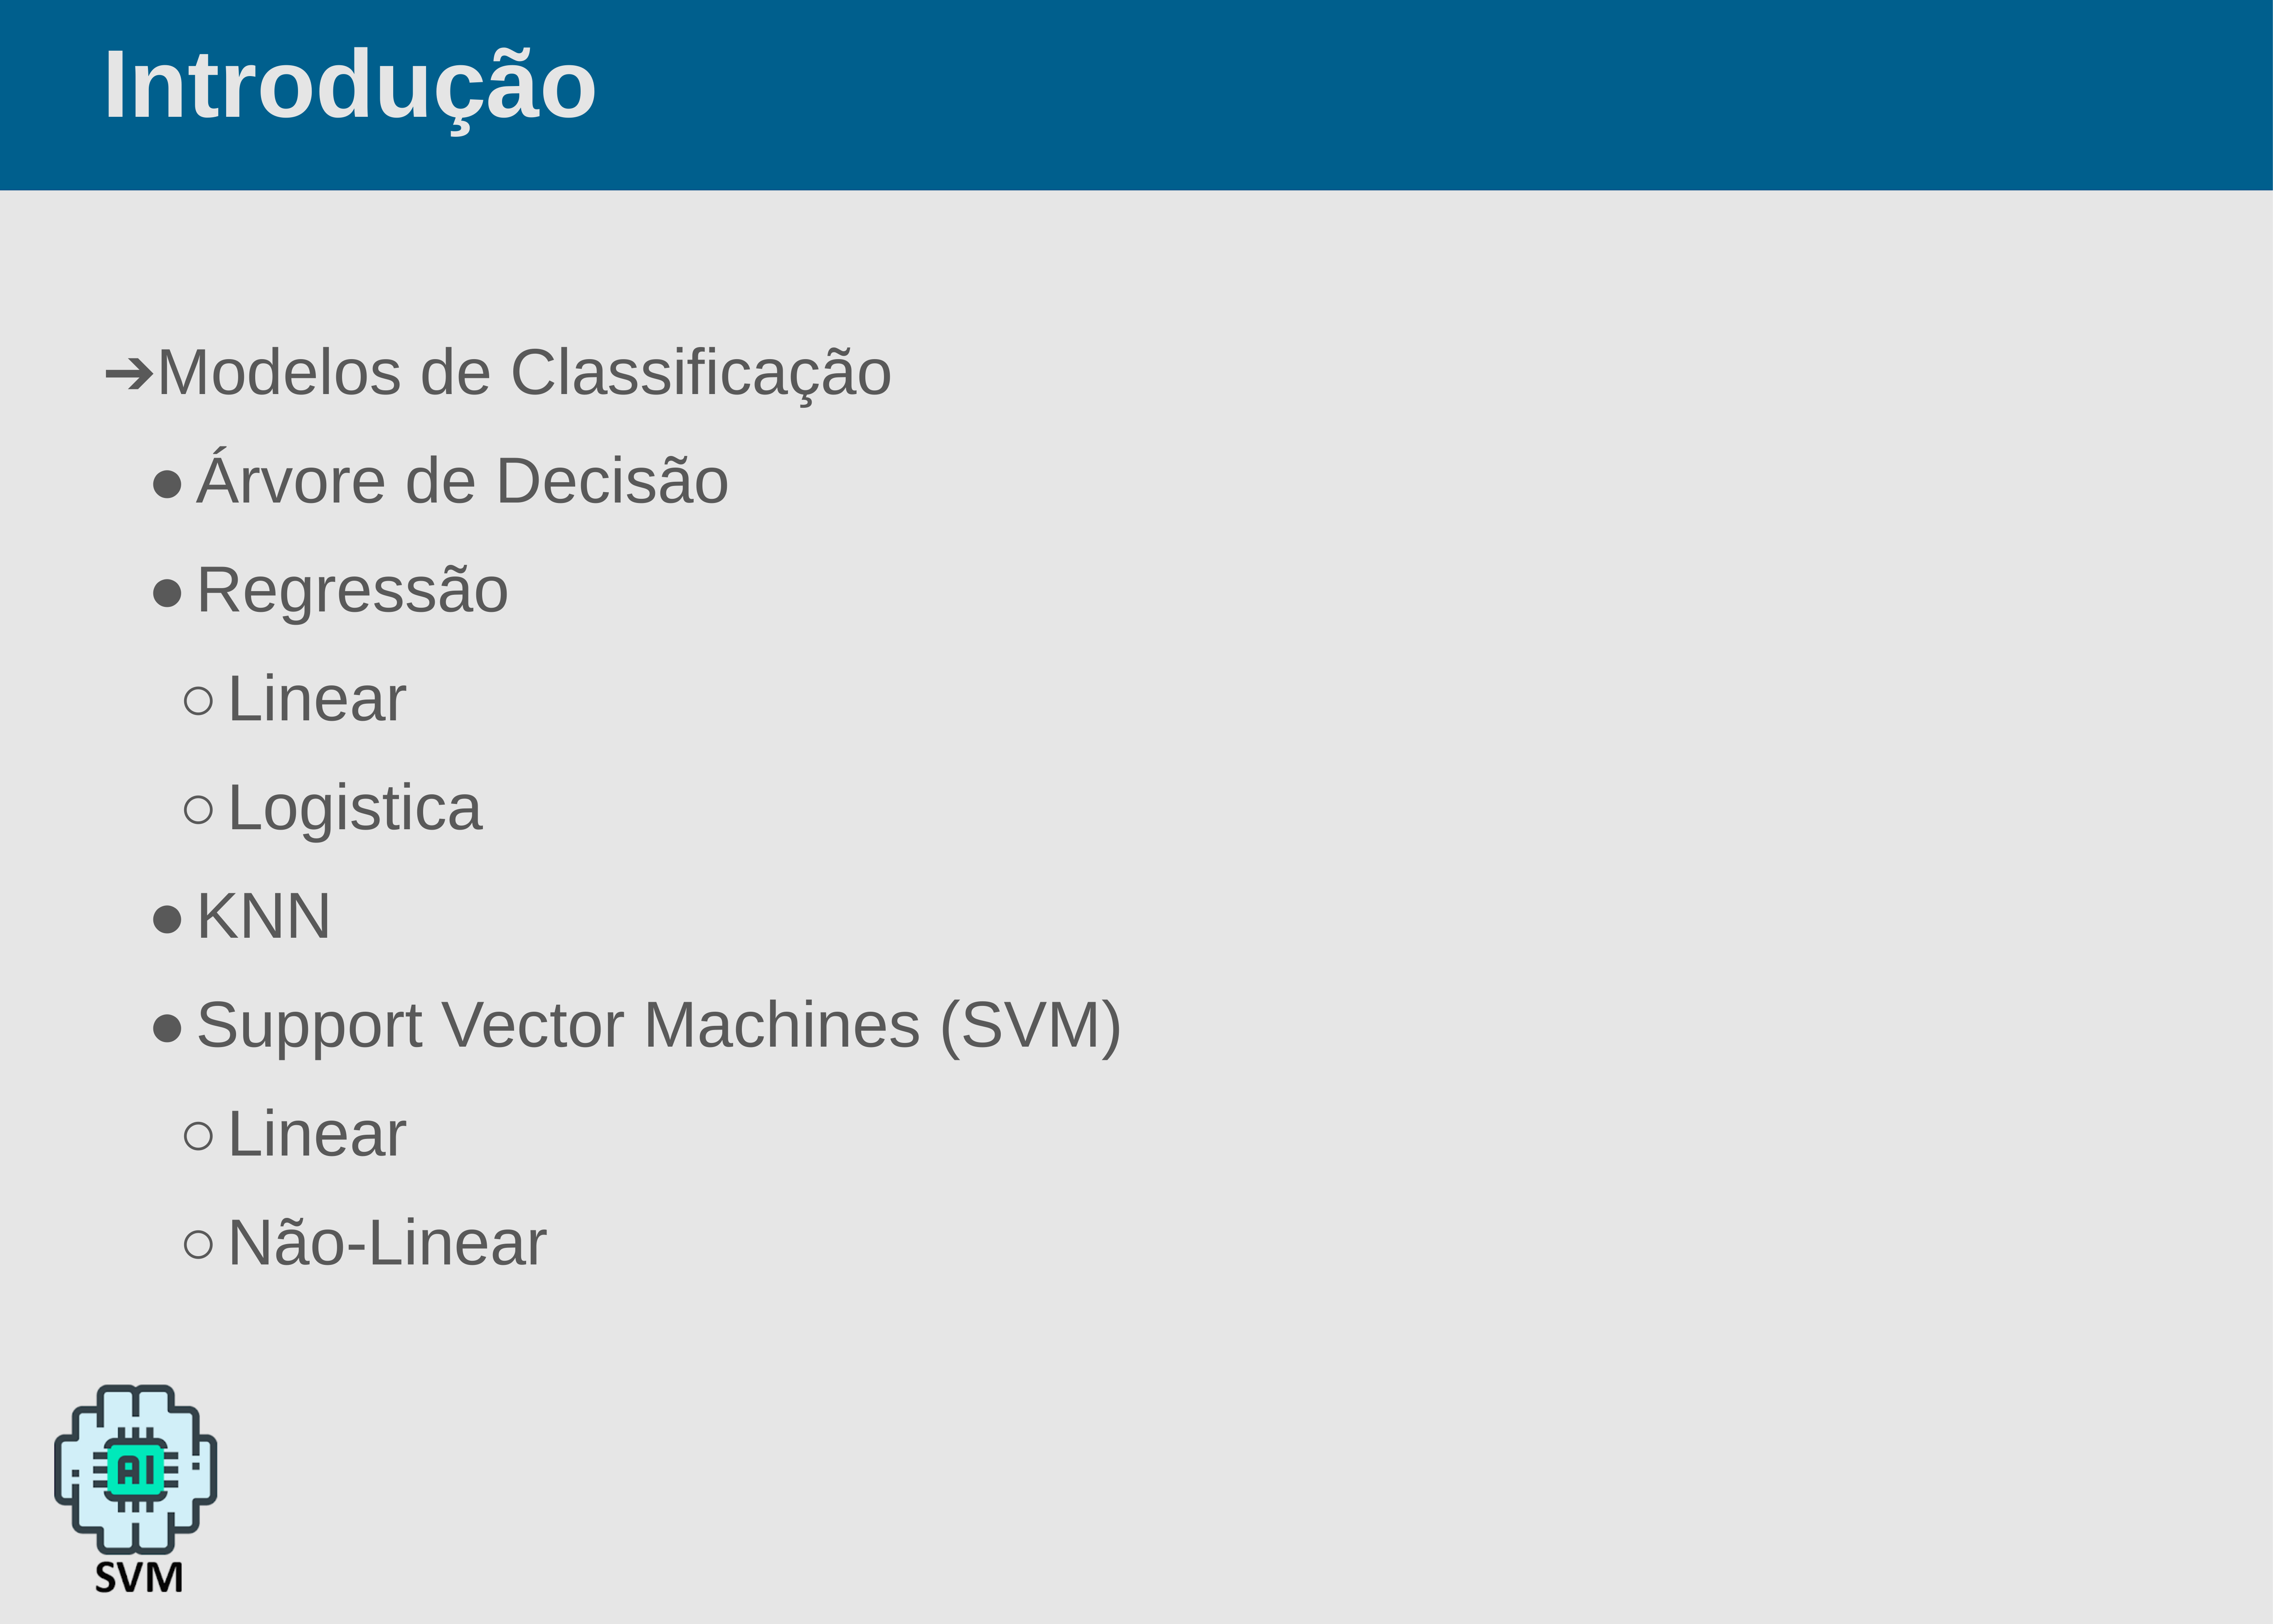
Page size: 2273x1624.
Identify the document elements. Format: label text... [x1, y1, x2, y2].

list Modelos de Classificação Árvore de Decisão Regressão Linear Logistica KNN Support Vector Machines (SVM) Linear Não-Linear [77, 274, 2196, 1442]
title Introdução [77, 5, 2196, 186]
picture [0, 190, 2273, 1624]
